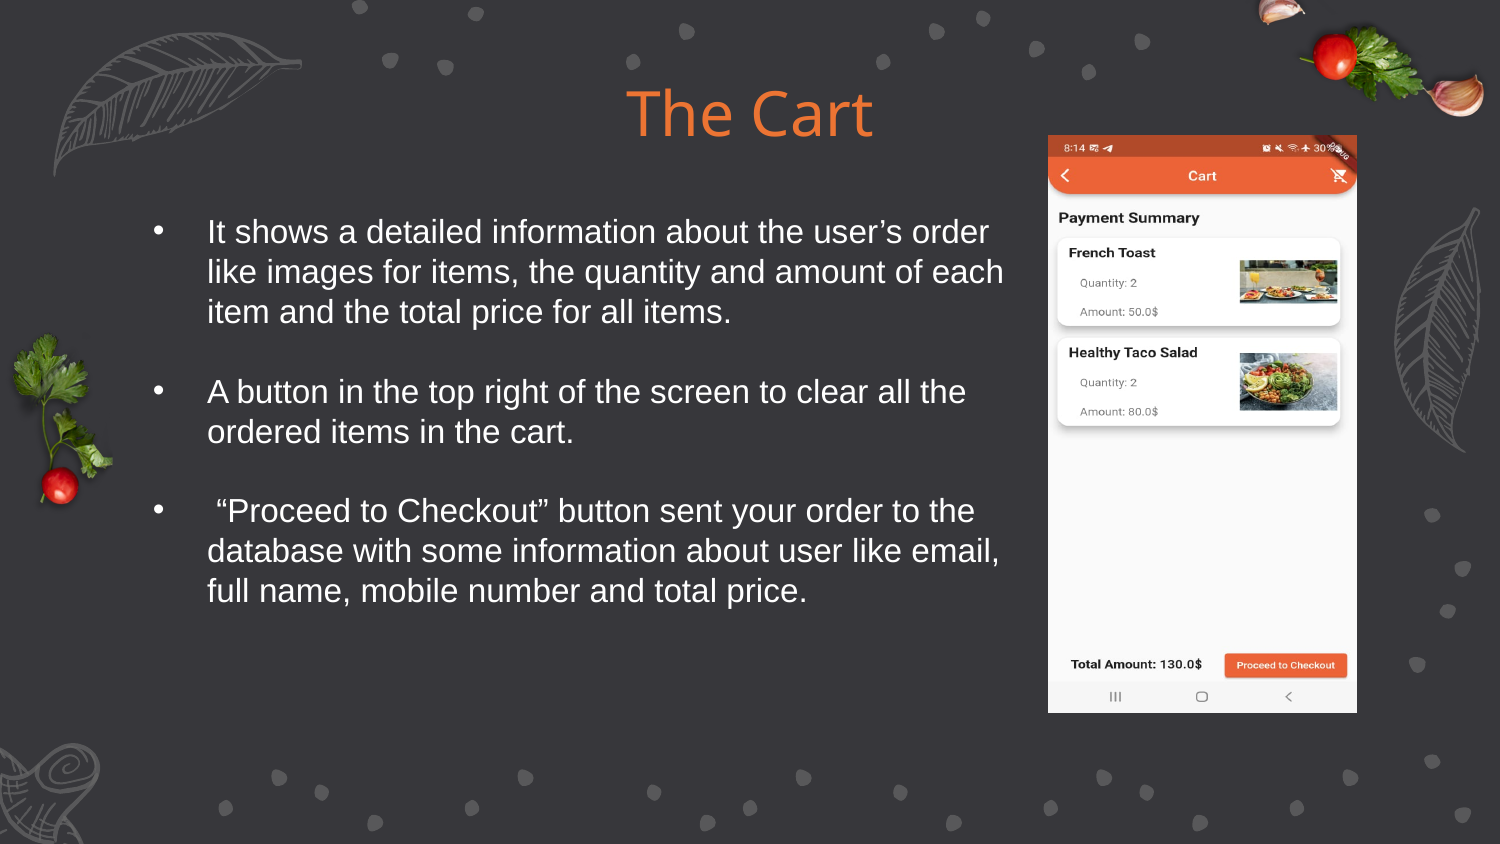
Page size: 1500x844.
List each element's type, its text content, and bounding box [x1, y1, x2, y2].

picture [5, 330, 113, 515]
list It shows a detailed information about the user’s order like images for items, the quantity and amount of each item and the total price for all items. A button in the top right of the screen to clear all the ordered items in the cart. “Proceed to Checkout” button sent your order to the database with some information about user like email, full name, mobile number and total price. [116, 155, 1026, 733]
picture [1245, 0, 1490, 121]
title The Cart [116, 86, 1383, 136]
picture [1048, 135, 1357, 713]
